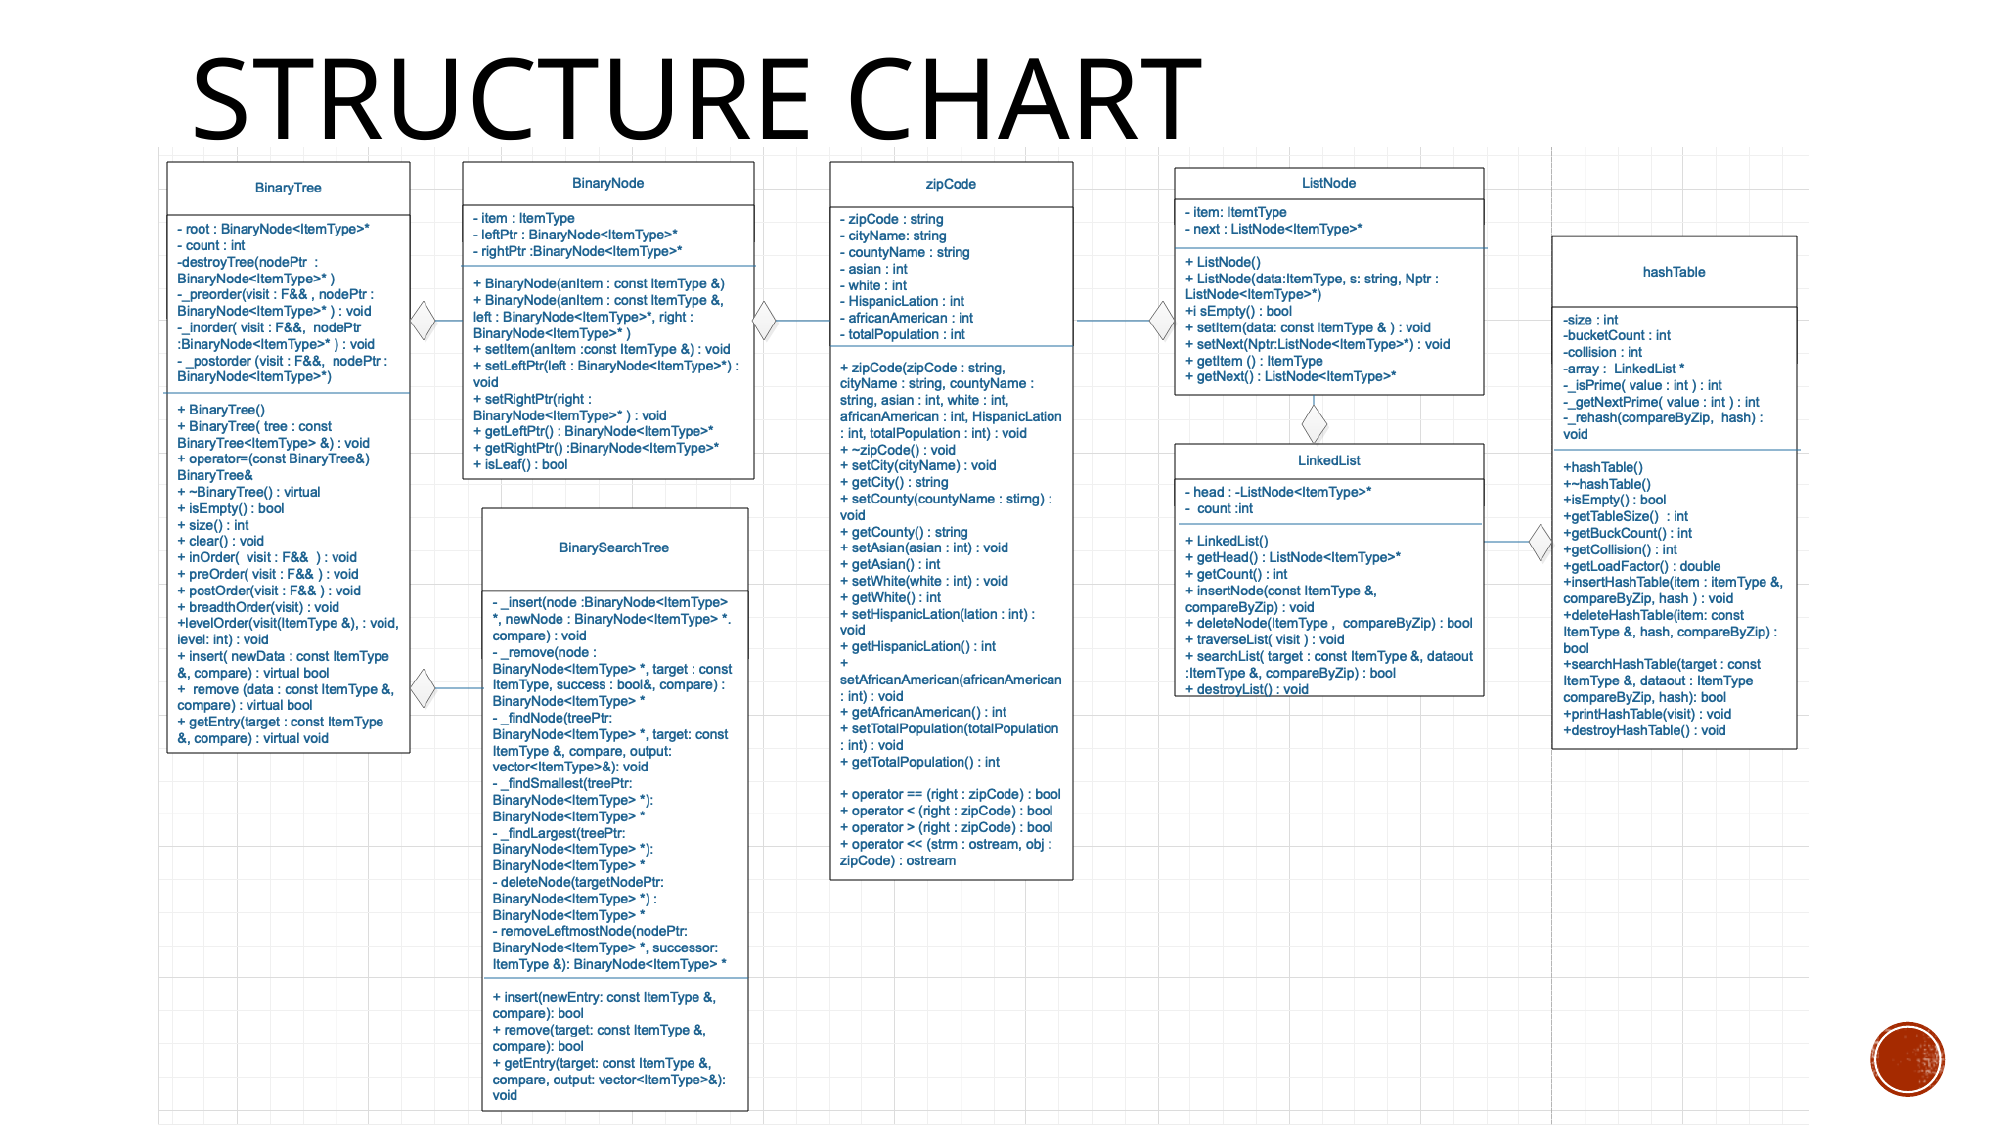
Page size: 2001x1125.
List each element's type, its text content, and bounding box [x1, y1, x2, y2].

title Structure Chart [175, 0, 1826, 236]
picture [158, 147, 1809, 1125]
